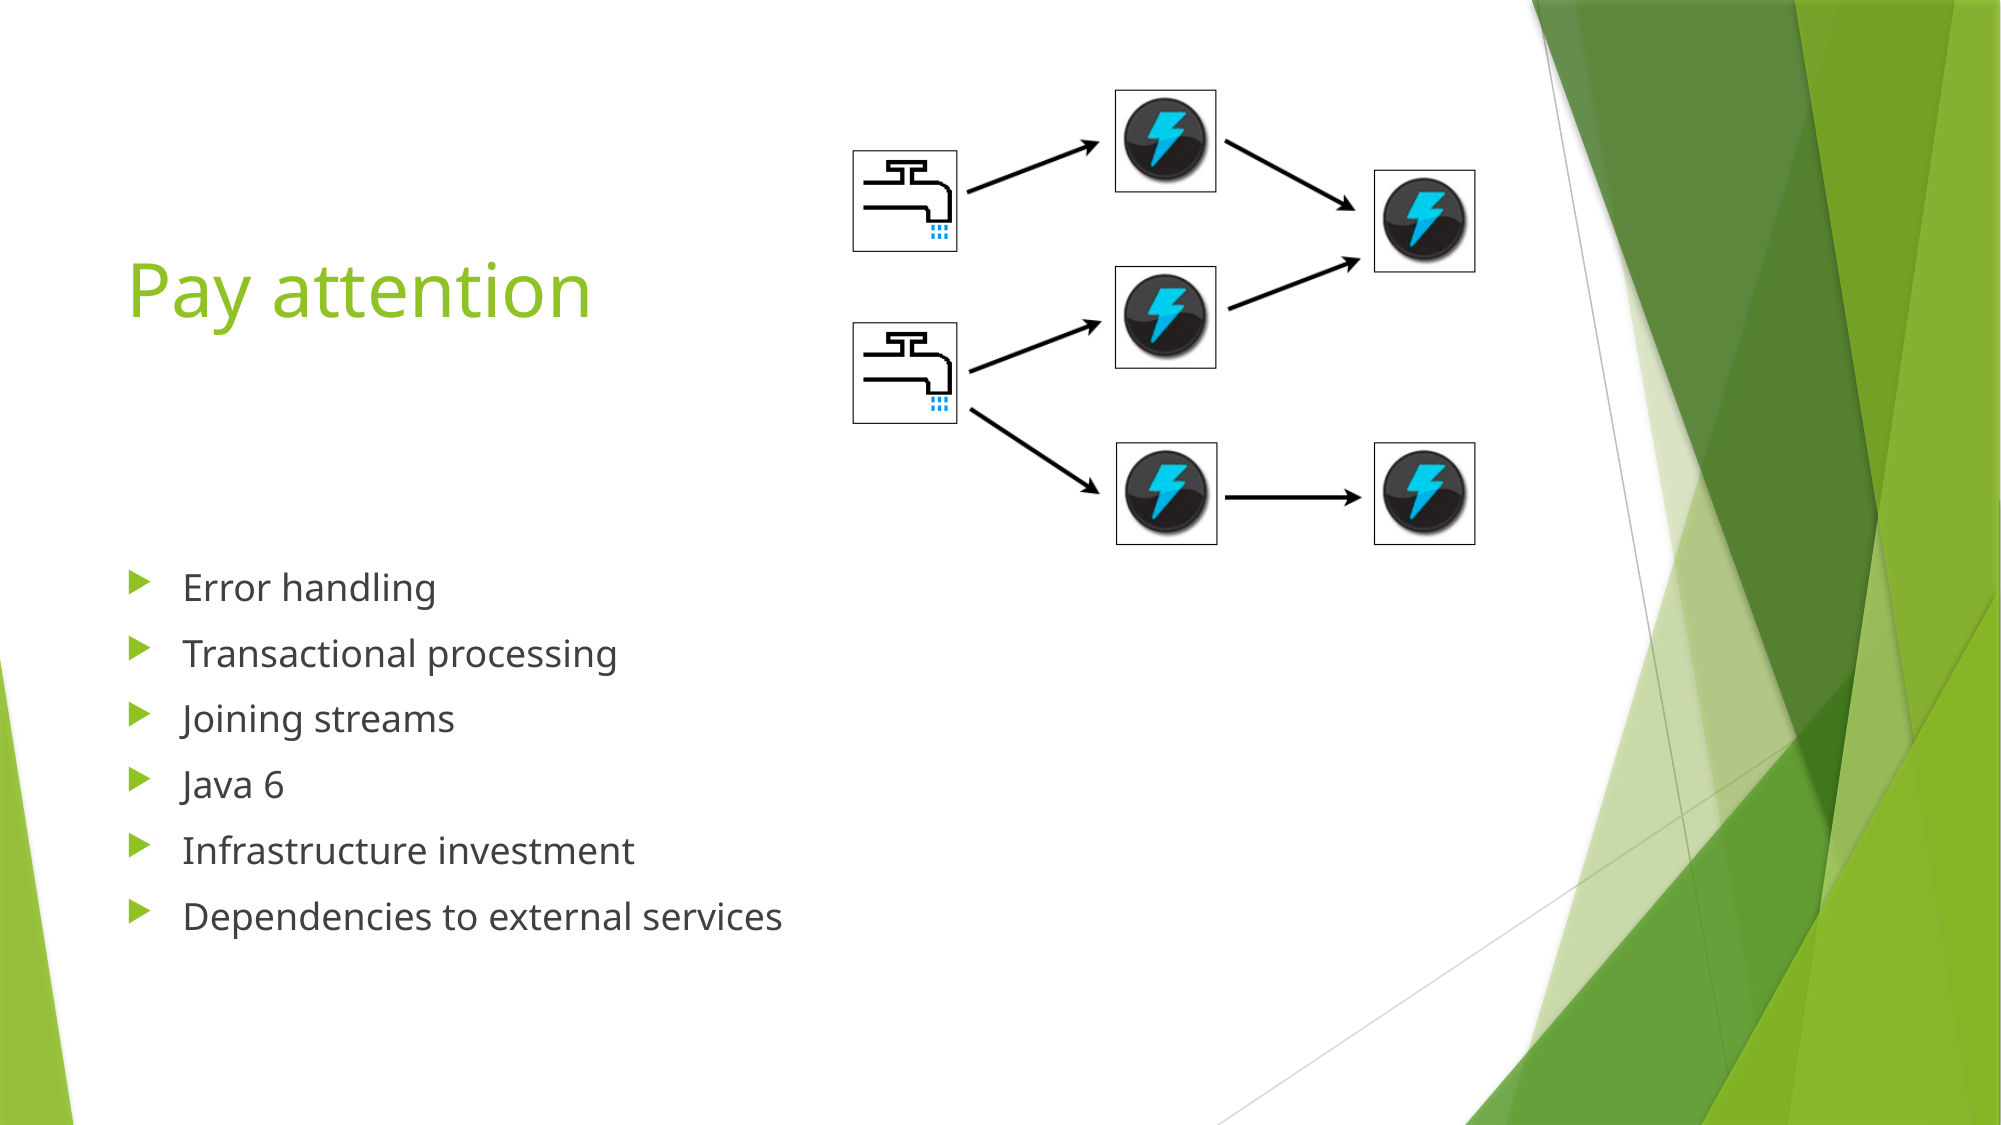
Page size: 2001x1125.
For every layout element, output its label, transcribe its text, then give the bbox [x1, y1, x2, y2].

list Error handling Transactional processing Joining streams Java 6 Infrastructure investment Dependencies to external services [111, 556, 1522, 991]
title Pay attention [111, 235, 810, 453]
picture [815, 67, 1510, 557]
